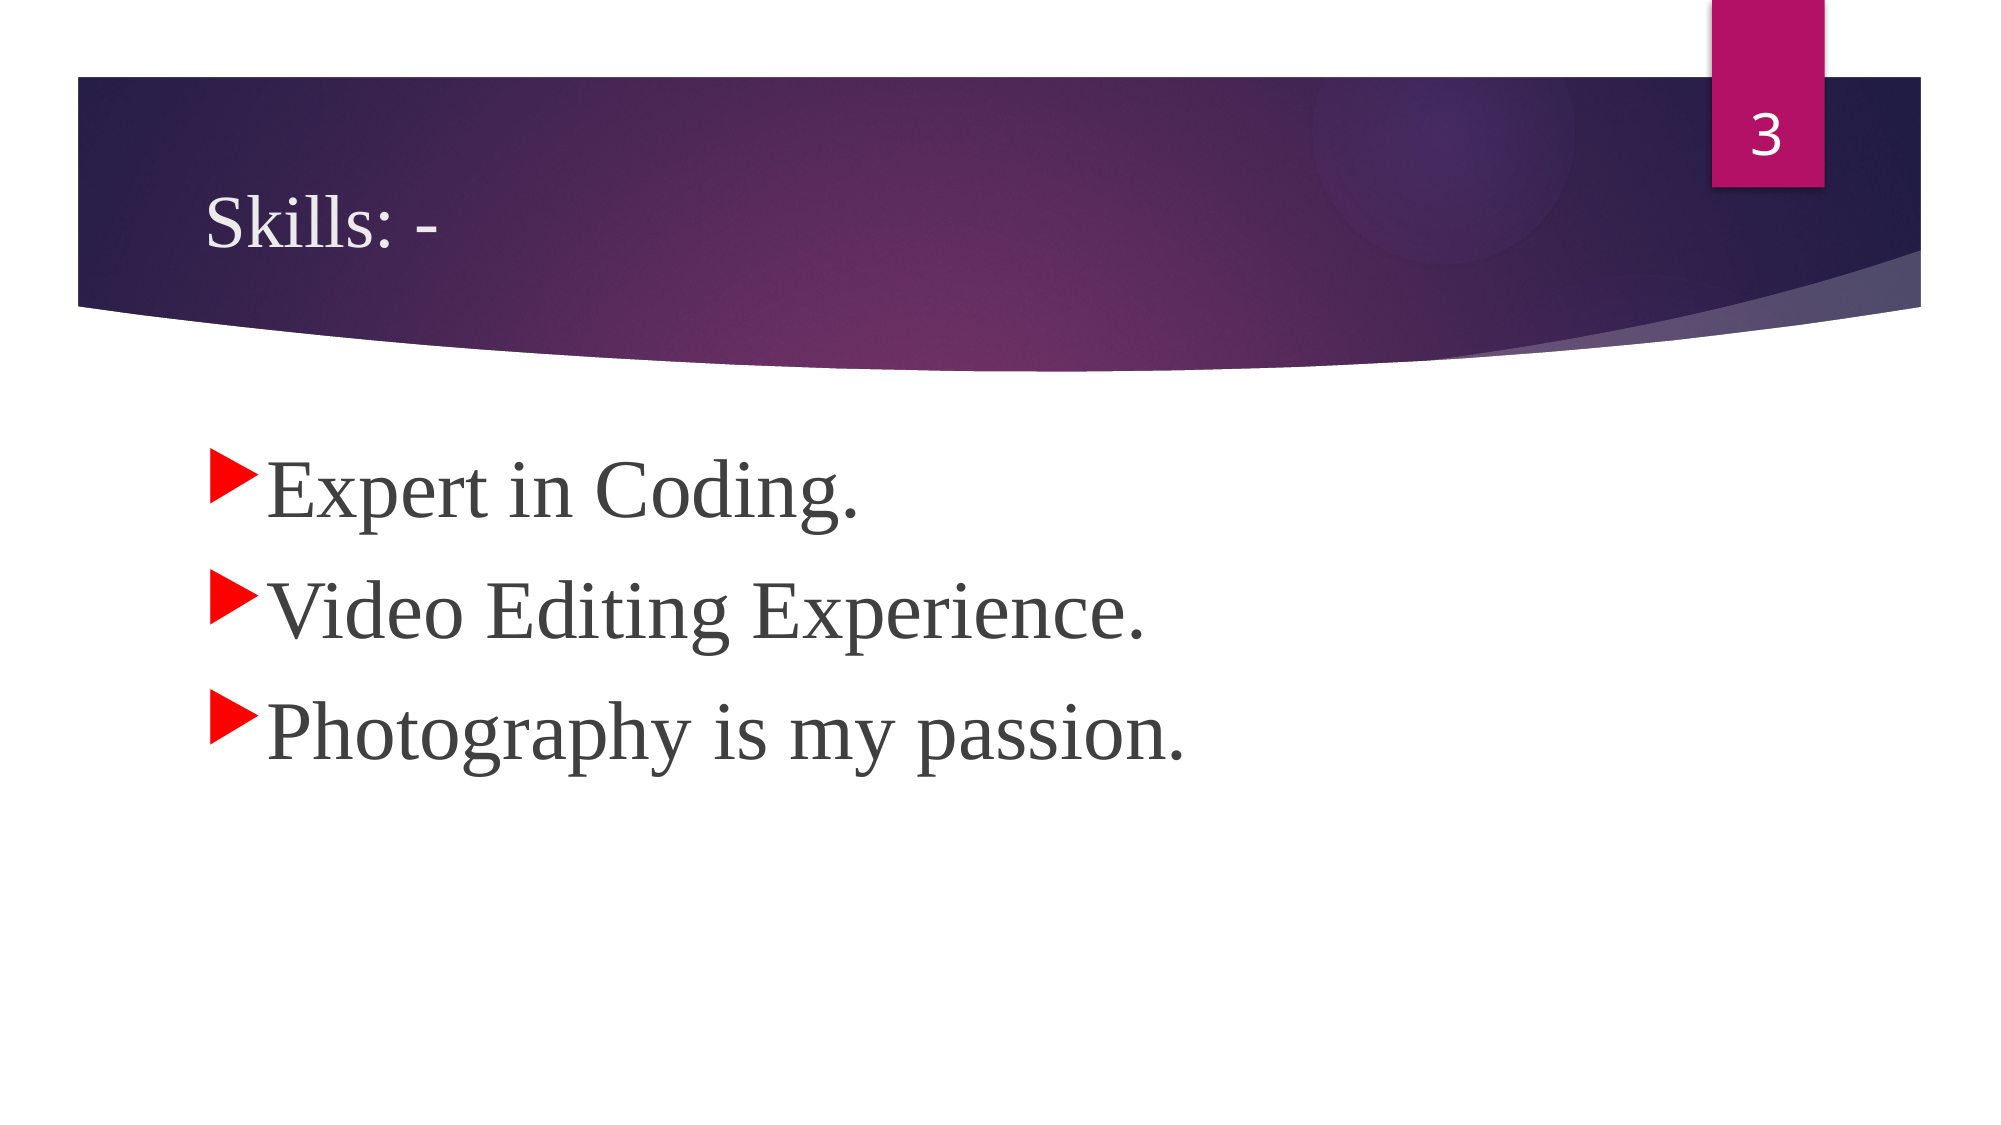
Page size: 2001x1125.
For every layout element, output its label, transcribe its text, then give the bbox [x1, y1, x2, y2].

list Expert in Coding. Video Editing Experience. Photography is my passion. [189, 427, 1638, 835]
title Skills: - [189, 159, 1627, 276]
slide_number 3 [1698, 48, 1836, 175]
